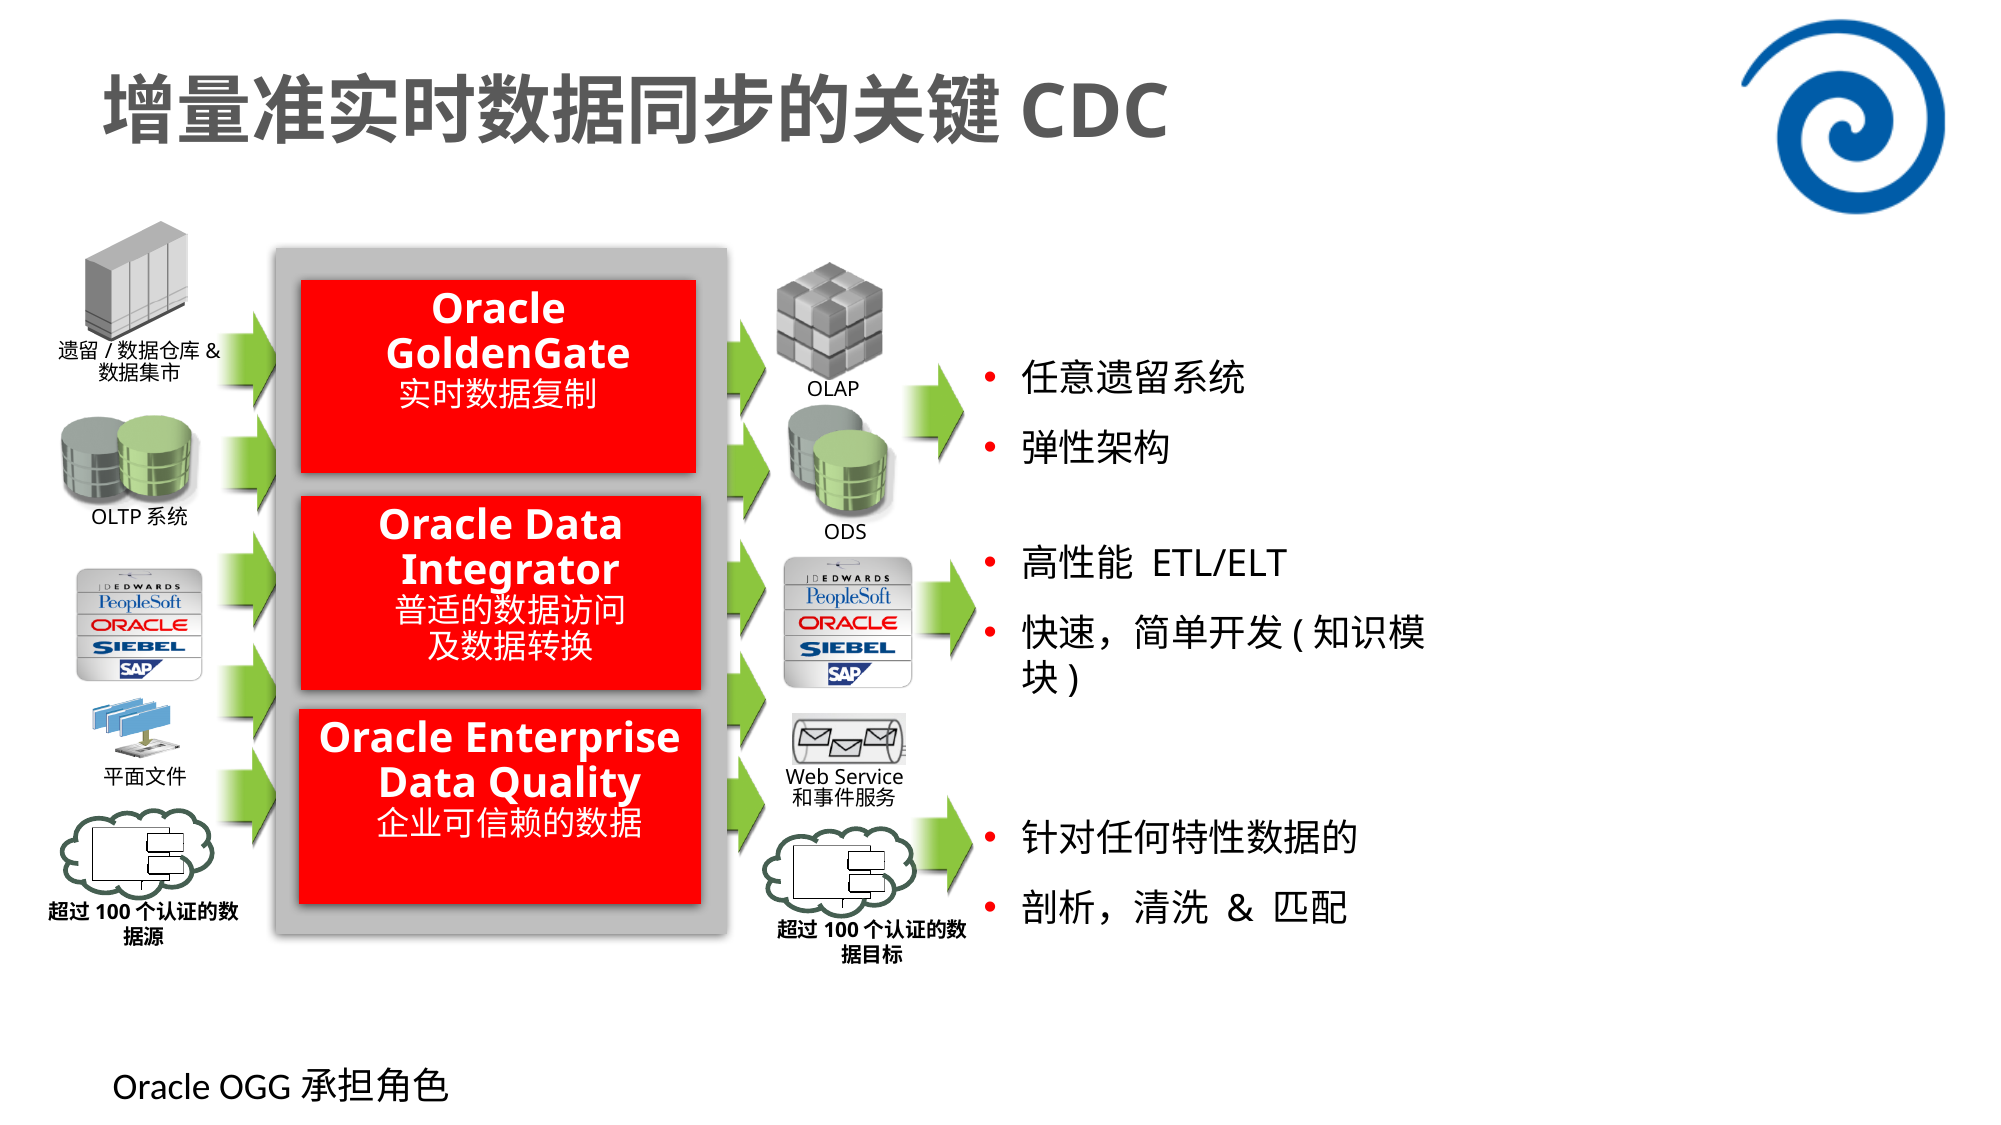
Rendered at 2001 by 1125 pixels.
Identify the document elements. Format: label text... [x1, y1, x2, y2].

picture [777, 357, 967, 519]
picture [698, 533, 769, 642]
text_box 任意遗留系统 弹性架构 高性能 ETL/ELT 快速，简单开发(知识模块) 针对任何特性数据的 剖析，清洗 & 匹配 [983, 308, 1479, 970]
text_box 超过100个认证的数据源 [28, 891, 260, 956]
text_box [62, 810, 213, 884]
text_box OLTP系统 [44, 507, 235, 529]
picture [773, 262, 889, 380]
picture [905, 789, 976, 898]
text_box ODS [808, 519, 882, 551]
picture [780, 553, 979, 690]
picture [1687, 0, 2000, 235]
picture [696, 645, 769, 858]
text_box Web Service 和事件服务 [768, 767, 924, 810]
picture [50, 412, 202, 506]
picture [73, 565, 205, 684]
text_box Oracle OGG承担角色 [97, 1054, 466, 1115]
picture [211, 525, 283, 633]
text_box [91, 697, 181, 759]
text_box Oracle Data Integrator 普适的数据访问 及数据转换 [301, 496, 701, 690]
picture [792, 713, 906, 765]
picture [85, 221, 188, 342]
text_box 平面文件 [39, 767, 210, 789]
text_box Oracle GoldenGate 实时数据复制 [300, 279, 697, 473]
text_box Oracle Enterprise Data Quality 企业可信赖的数据 [298, 709, 701, 905]
text_box 超过100个认证的数据目标 [756, 909, 988, 975]
picture [698, 313, 773, 525]
picture [210, 637, 283, 850]
picture [784, 845, 885, 908]
text_box [92, 890, 159, 899]
picture [83, 826, 184, 890]
picture [211, 305, 286, 517]
text_box OLAP [791, 380, 875, 409]
text_box 增量准实时数据同步的关键CDC [86, 54, 1186, 160]
text_box [764, 828, 905, 903]
text_box [275, 248, 727, 935]
text_box 遗留/数据仓库& 数据集市 [33, 341, 211, 385]
